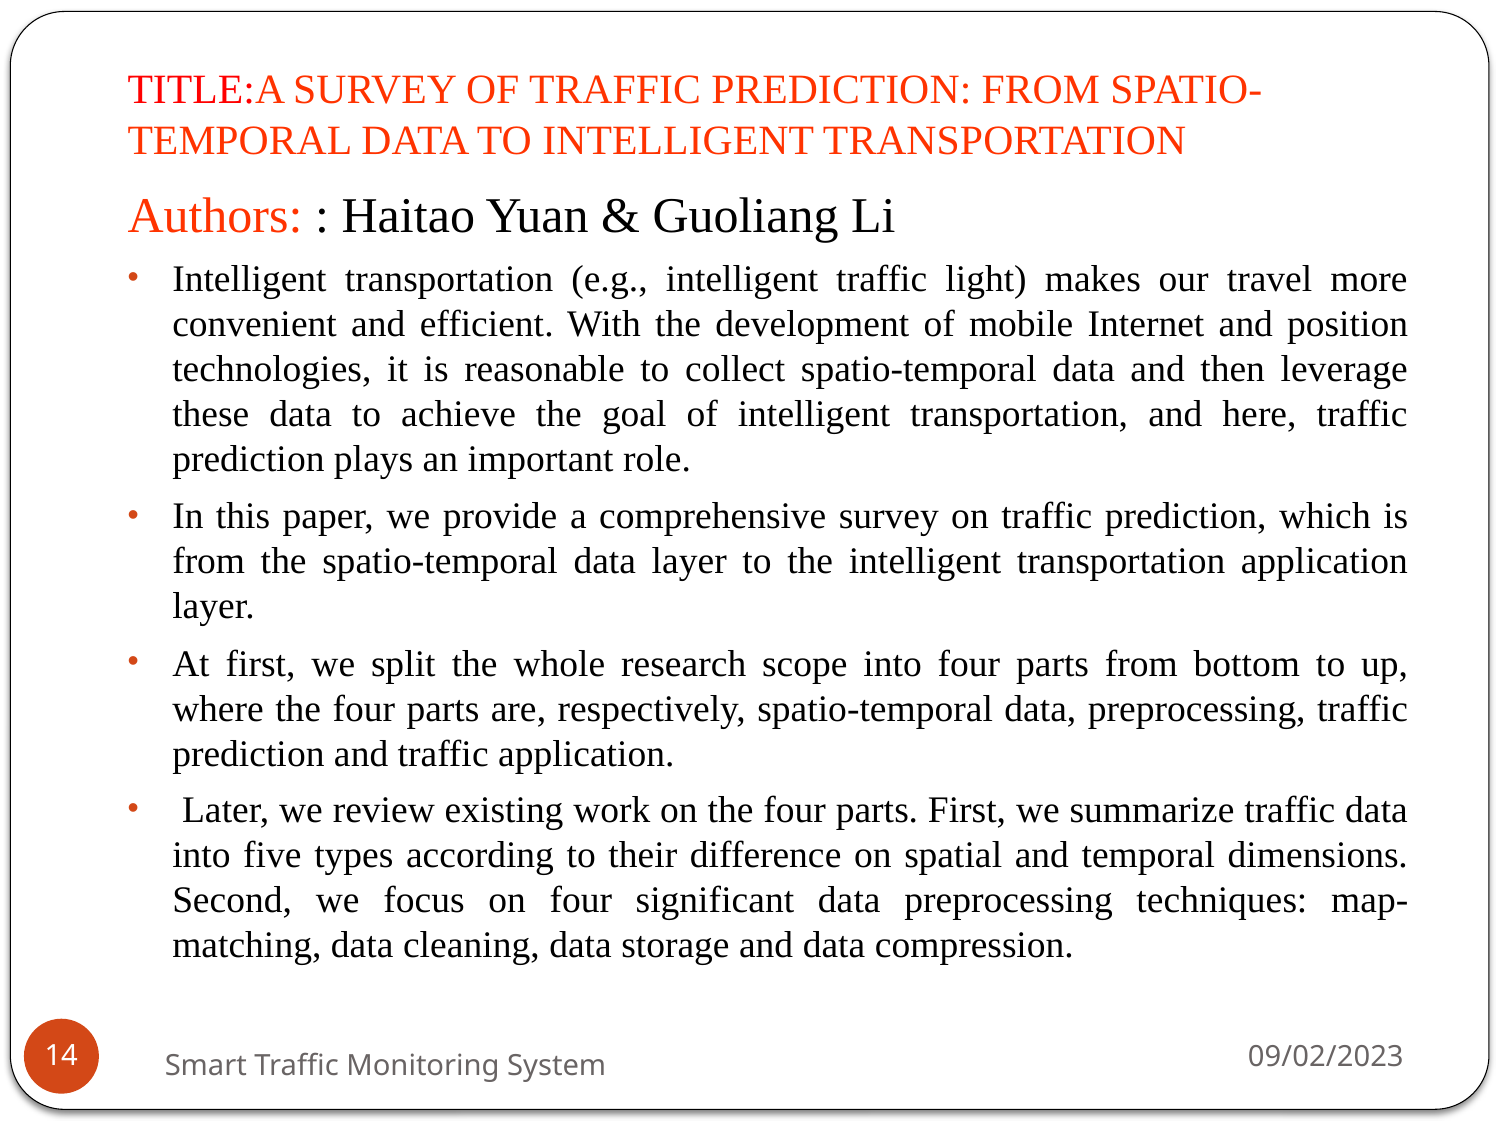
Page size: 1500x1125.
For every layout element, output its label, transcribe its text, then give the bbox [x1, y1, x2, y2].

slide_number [1012, 1015, 1419, 1094]
list Authors: : Haitao Yuan & Guoliang Li Intelligent transportation (e.g., intelligent traffic light) makes our travel more convenient and efficient. With the development of mobile Internet and position technologies, it is reasonable to collect spatio-temporal data and then leverage these data to achieve the goal of intelligent transportation, and here, traffic prediction plays an important role. In this paper, we provide a comprehensive survey on traffic prediction, which is from the spatio-temporal data layer to the intelligent transportation application layer. At first, we split the whole research scope into four parts from bottom to up, where the four parts are, respectively, spatio-temporal data, preprocessing, traffic prediction and traffic application. Later, we review existing work on the four parts. First, we summarize traffic data into five types according to their difference on spatial and temporal dimensions. Second, we focus on four significant data preprocessing techniques: map-matching, data cleaning, data storage and data compression. [112, 174, 1426, 979]
footer Smart Traffic Monitoring System [150, 1040, 800, 1088]
slide_number 14 [23, 1018, 99, 1094]
